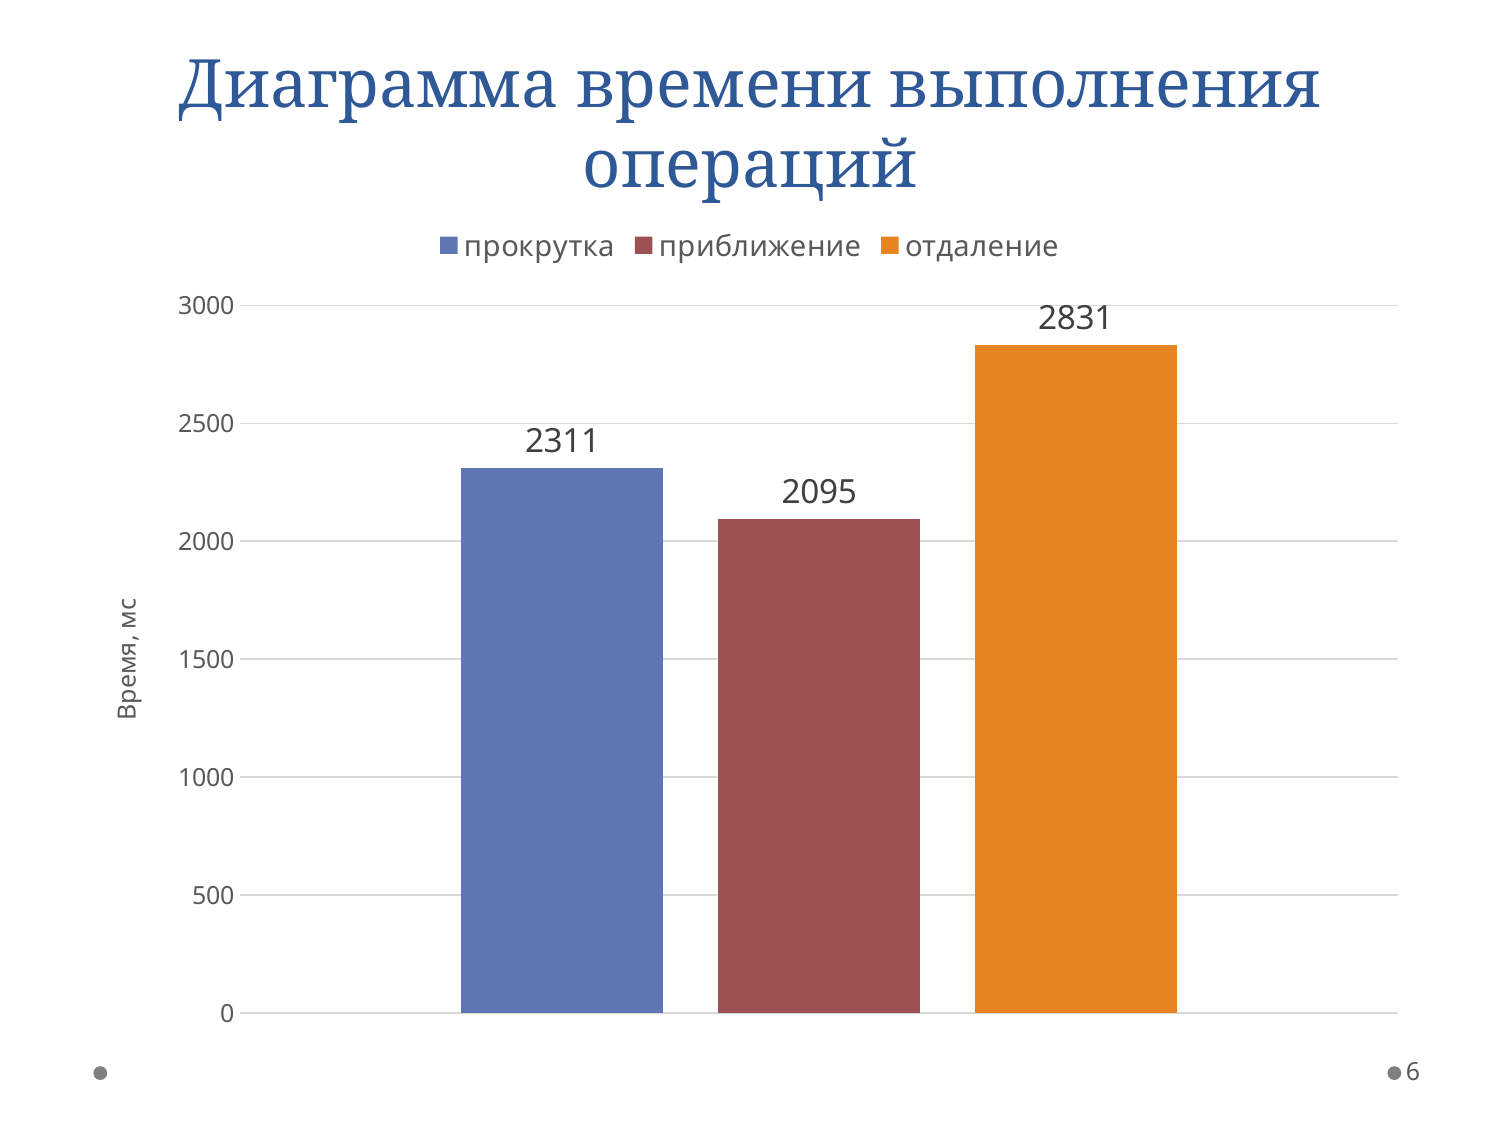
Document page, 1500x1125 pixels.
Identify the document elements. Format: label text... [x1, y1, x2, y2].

chart [74, 207, 1426, 1047]
slide_number 6 [1401, 1042, 1494, 1103]
title Диаграмма времени выполнения операций [75, 42, 1425, 207]
